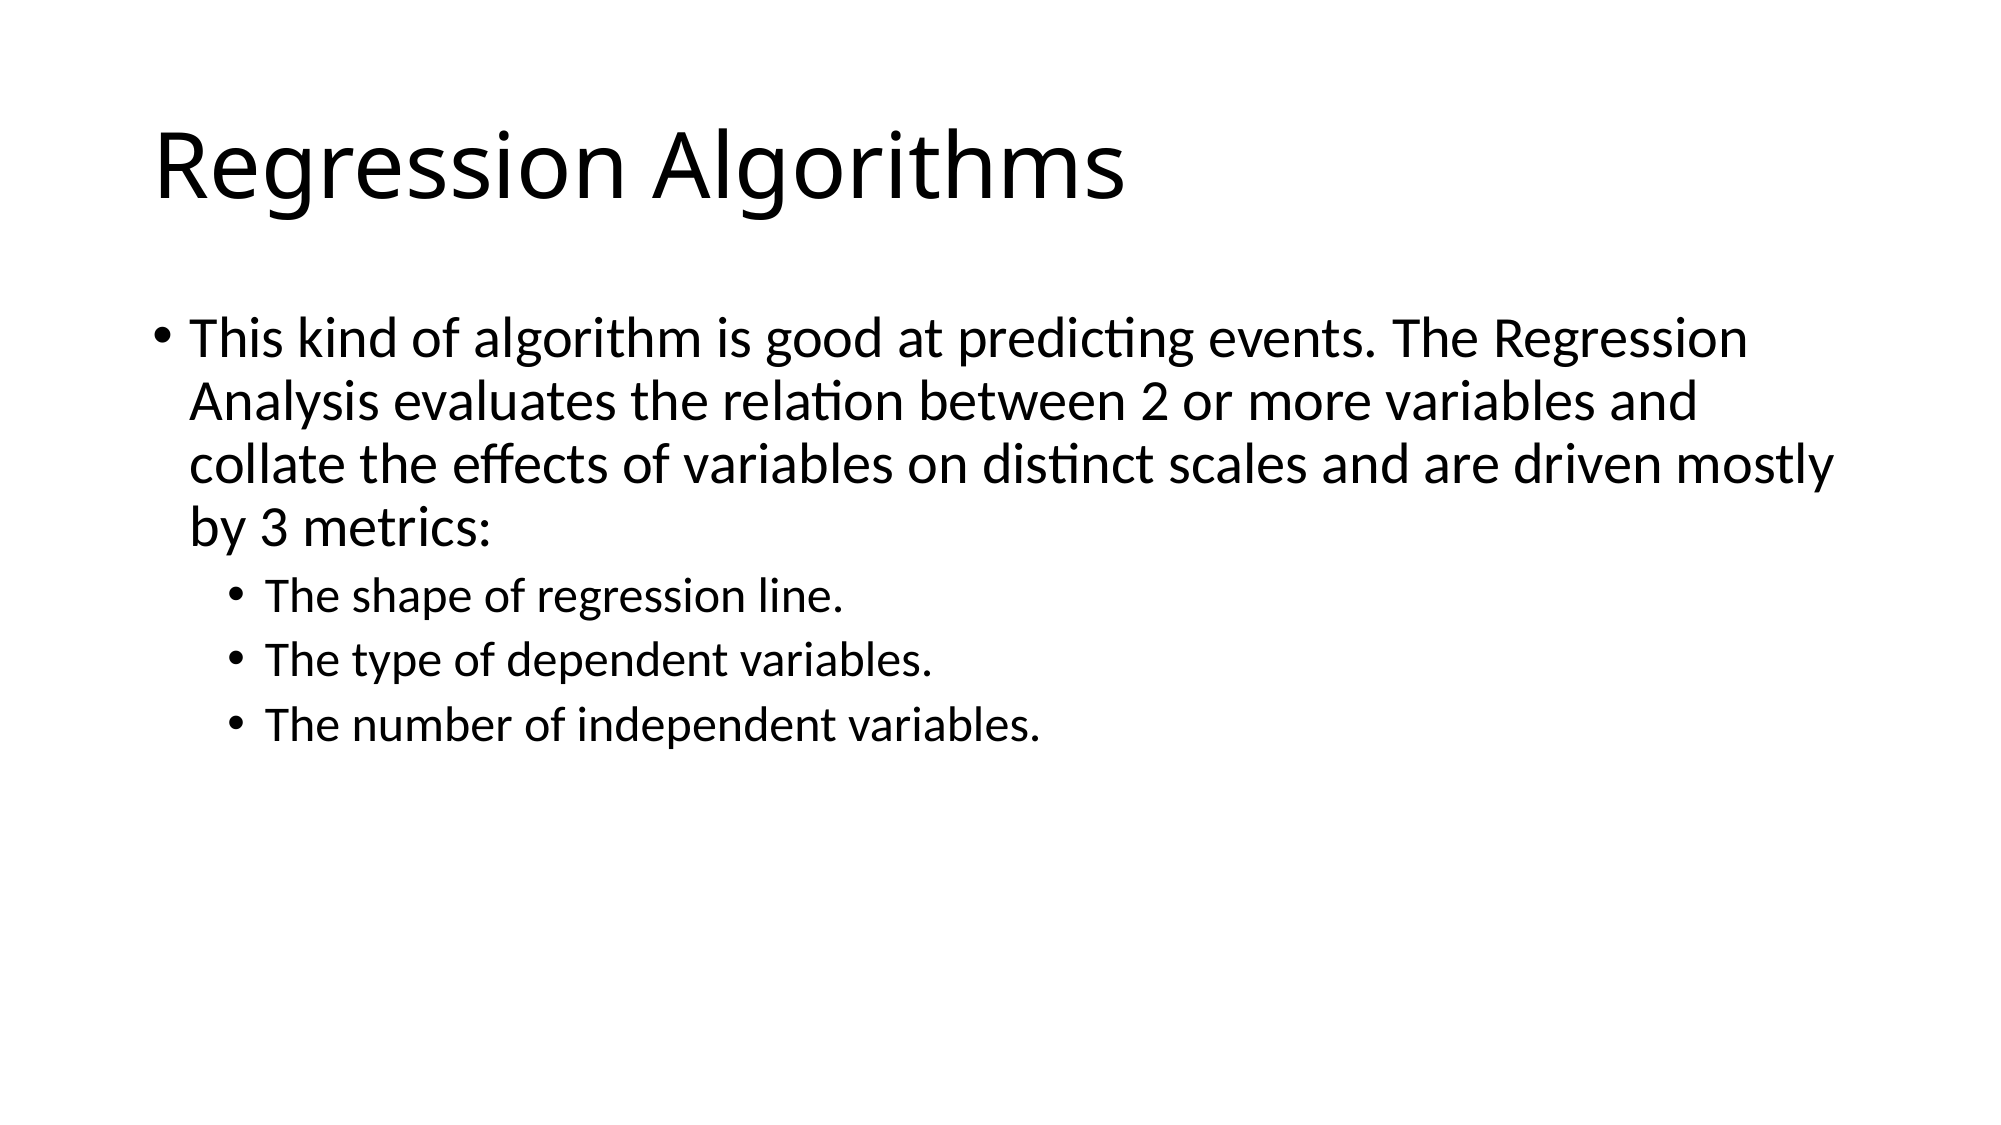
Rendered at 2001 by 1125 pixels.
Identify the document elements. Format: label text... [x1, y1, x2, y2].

list This kind of algorithm is good at predicting events. The Regression Analysis evaluates the relation between 2 or more variables and collate the effects of variables on distinct scales and are driven mostly by 3 metrics: The shape of regression line. The type of dependent variables. The number of independent variables. [137, 299, 1863, 1014]
title Regression Algorithms [137, 59, 1863, 278]
